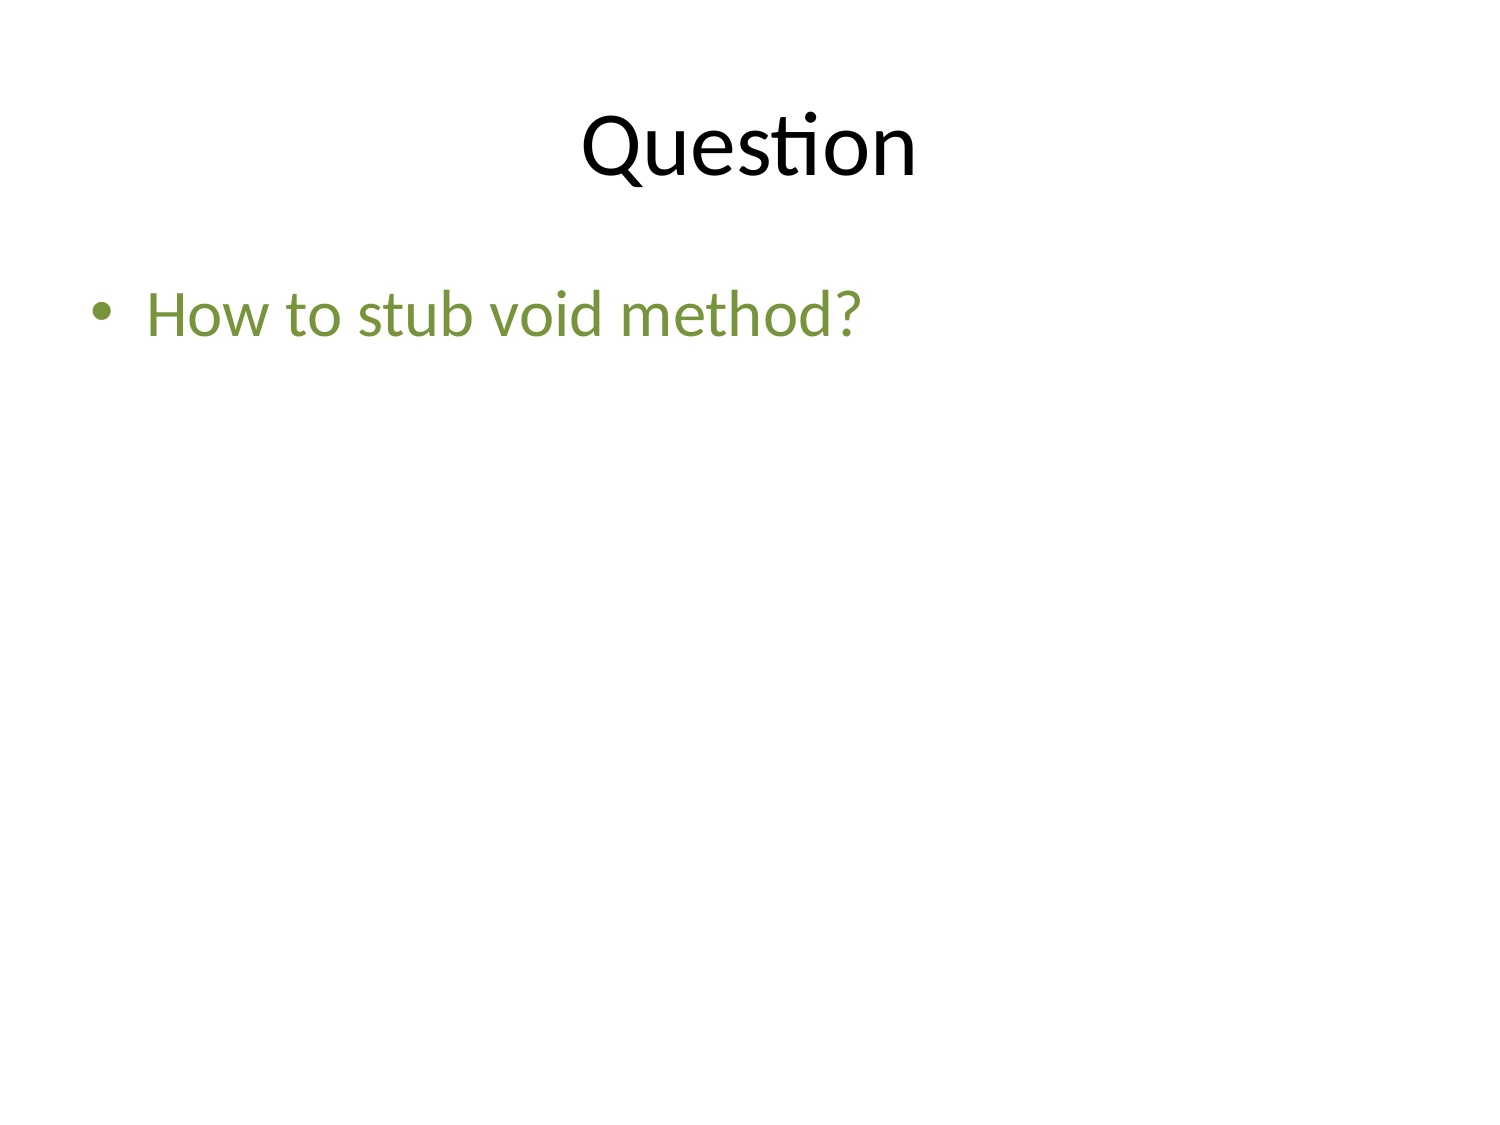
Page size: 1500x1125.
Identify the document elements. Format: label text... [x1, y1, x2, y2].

list How to stub void method? [75, 262, 1425, 1005]
title Question [75, 45, 1425, 233]
